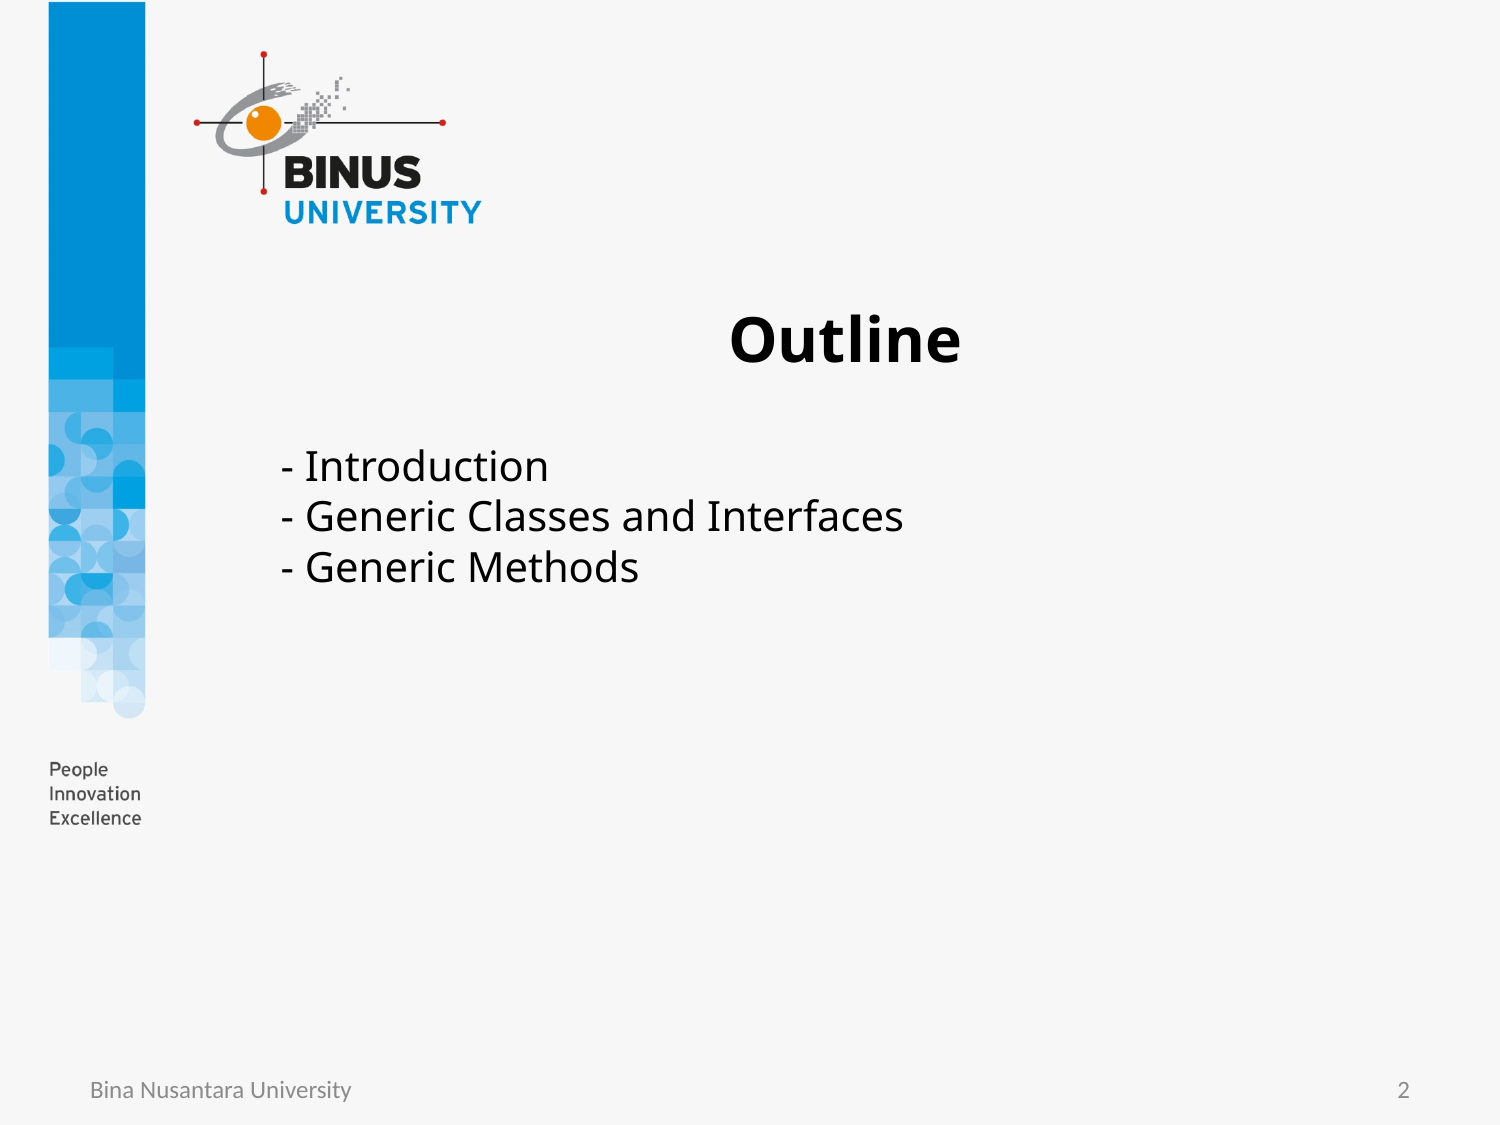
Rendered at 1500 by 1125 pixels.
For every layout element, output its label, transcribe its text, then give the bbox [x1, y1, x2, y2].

title Outline [265, 243, 1425, 431]
slide_number 2 [1074, 1058, 1425, 1119]
picture [0, 0, 1500, 845]
list - Introduction - Generic Classes and Interfaces - Generic Methods [265, 432, 1425, 1005]
slide_number Bina Nusantara University [75, 1058, 425, 1119]
